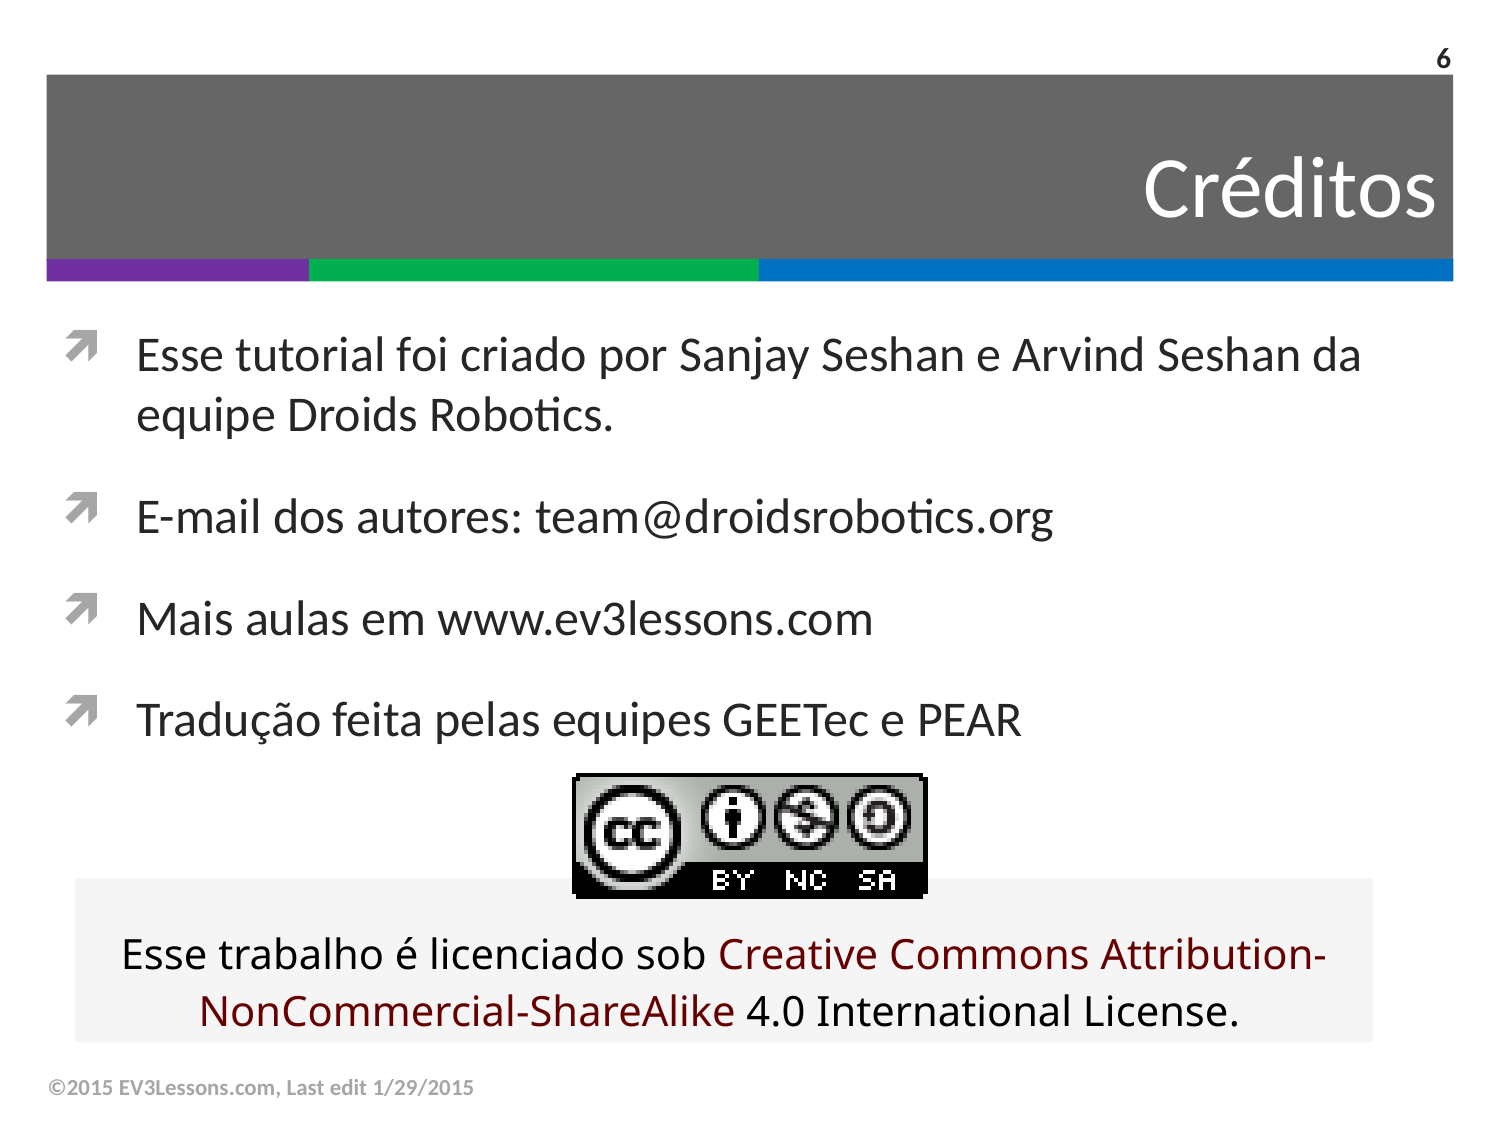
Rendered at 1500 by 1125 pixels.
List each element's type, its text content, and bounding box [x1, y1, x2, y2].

list Esse tutorial foi criado por Sanjay Seshan e Arvind Seshan da equipe Droids Robotics. E-mail dos autores: team@droidsrobotics.org Mais aulas em www.ev3lessons.com Tradução feita pelas equipes GEETec e PEAR [46, 314, 1454, 902]
title Créditos [46, 103, 1454, 263]
slide_number 6 [1362, 27, 1466, 87]
picture [572, 773, 928, 900]
text_box Esse trabalho é licenciado sob Creative Commons Attribution-NonCommercial-ShareAlike 4.0 International License. [74, 878, 1374, 1043]
footer ©2015 EV3Lessons.com, Last edit 1/29/2015 [32, 1055, 1038, 1116]
